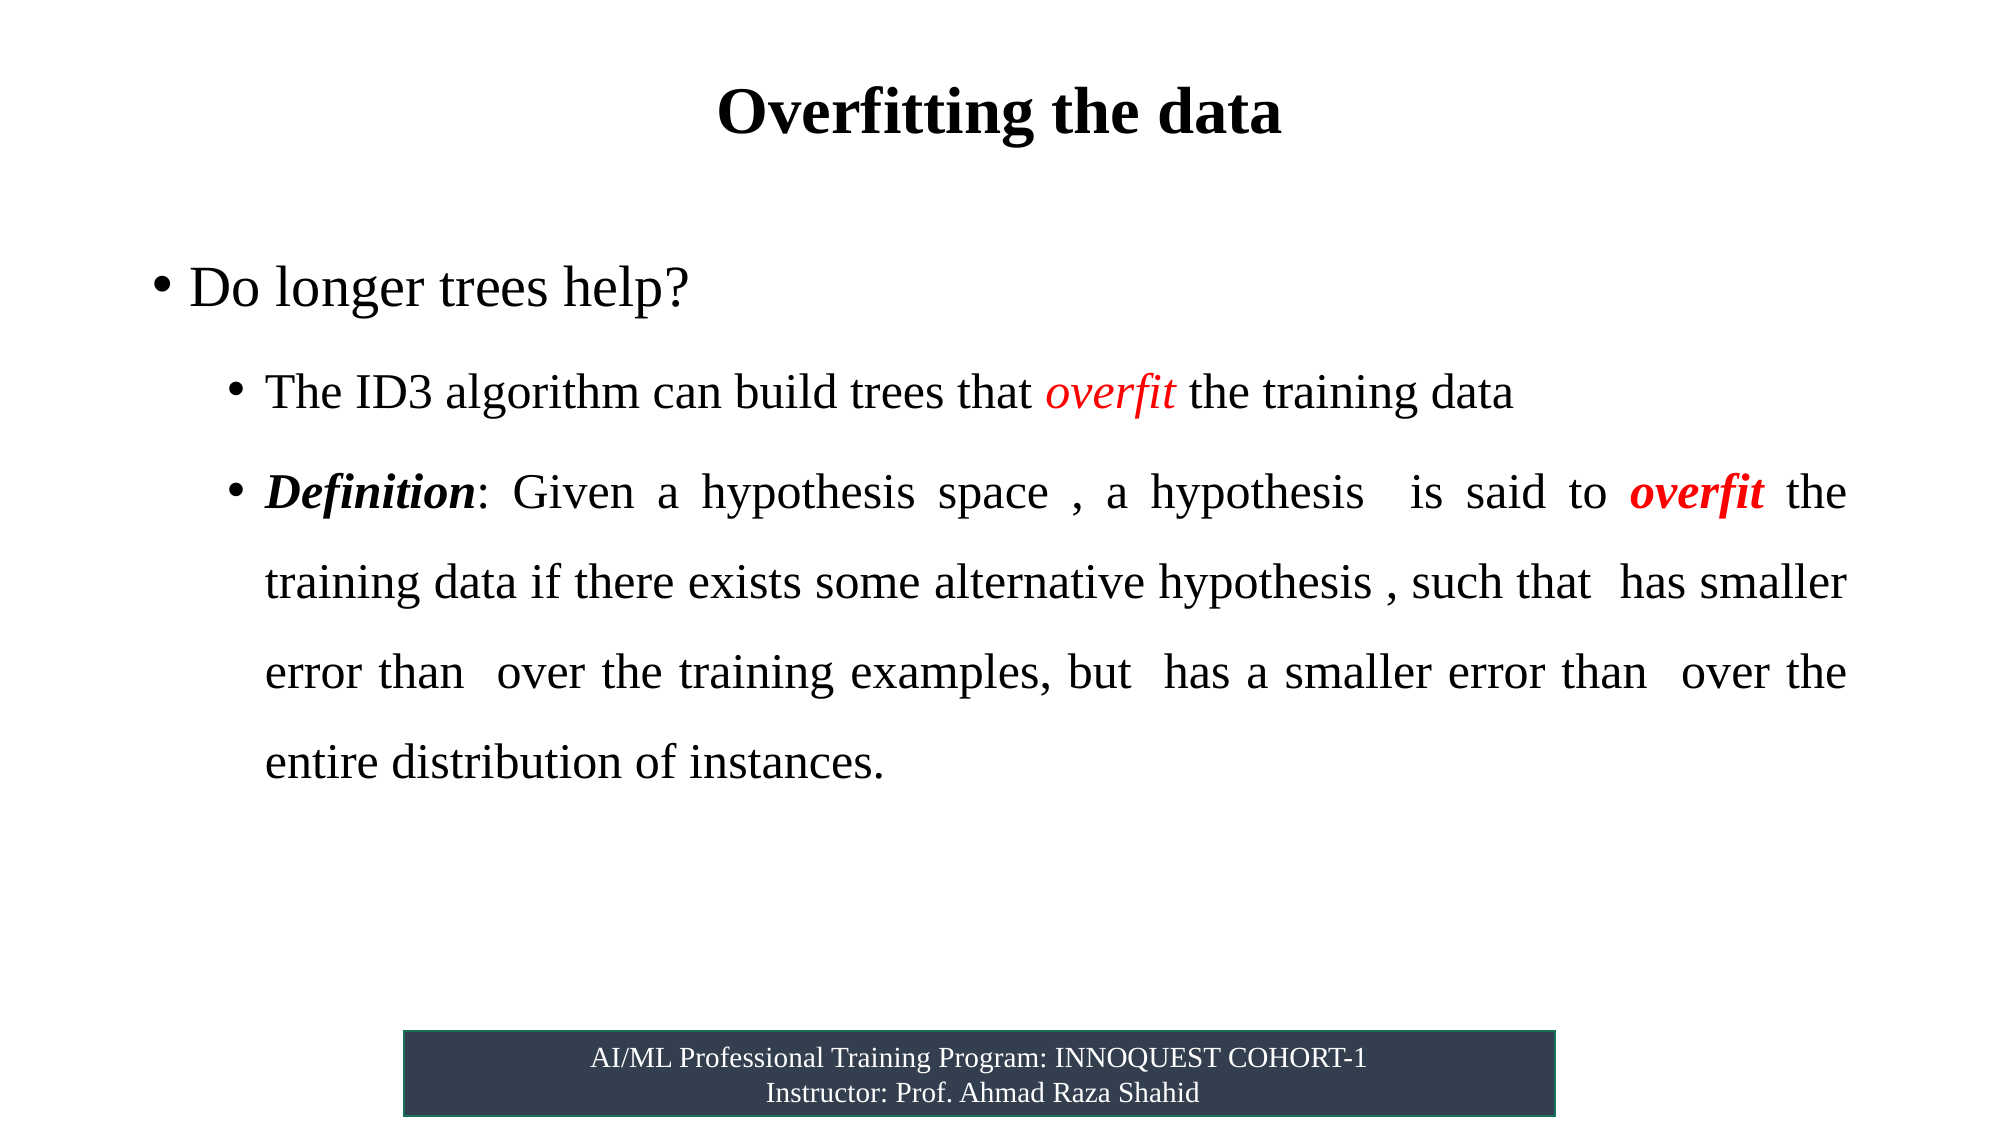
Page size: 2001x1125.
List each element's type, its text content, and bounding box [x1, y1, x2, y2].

text_box AI/ML Professional Training Program: INNOQUEST COHORT-1 Instructor: Prof. Ahmad Raza Shahid [403, 1030, 1556, 1117]
title Overfitting the data [137, 3, 1863, 221]
